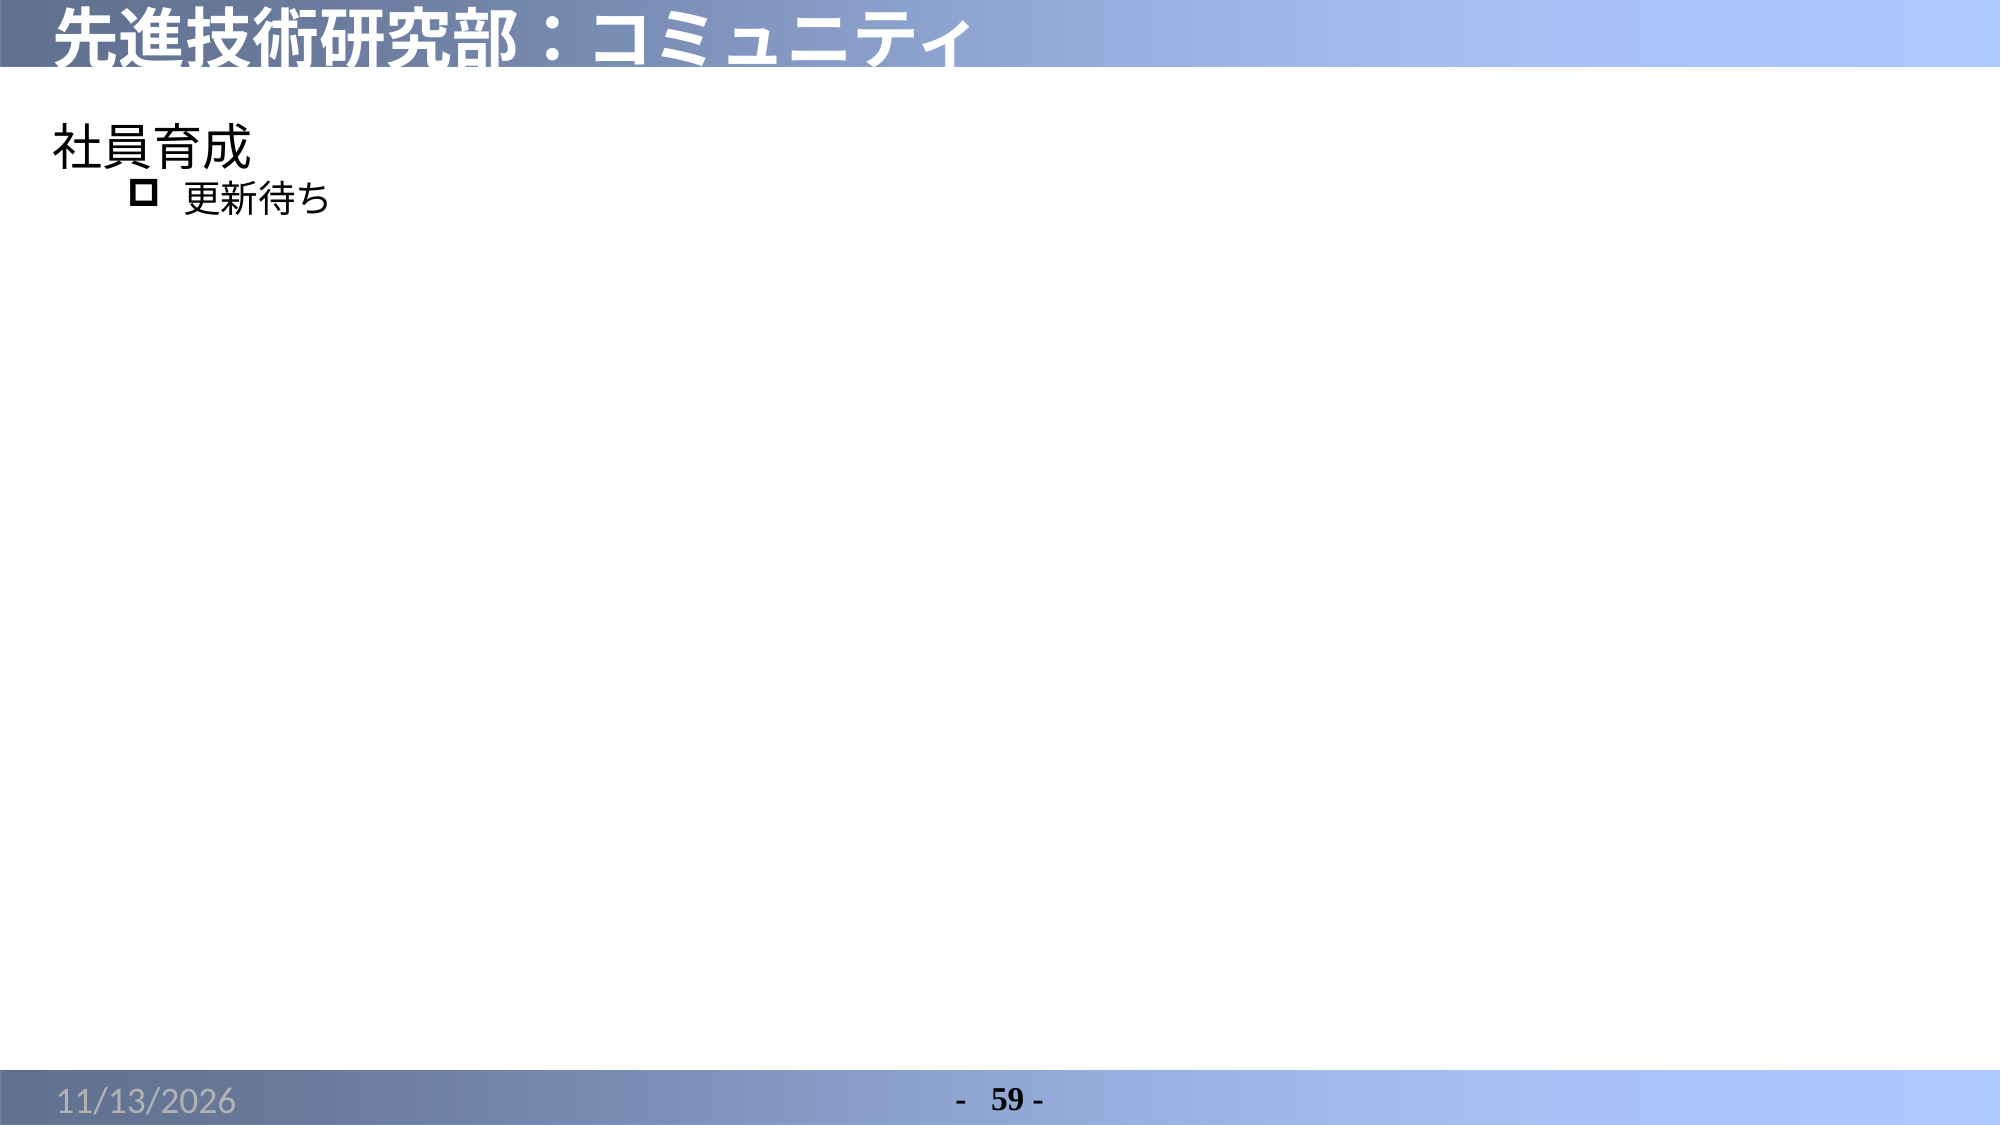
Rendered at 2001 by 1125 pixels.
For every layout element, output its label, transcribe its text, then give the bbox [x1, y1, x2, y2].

slide_number - 59 - [934, 1078, 1063, 1117]
list 社員育成 更新待ち [52, 115, 1946, 222]
title 先進技術研究部：コミュニティ [52, 0, 1946, 115]
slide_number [55, 1076, 516, 1122]
